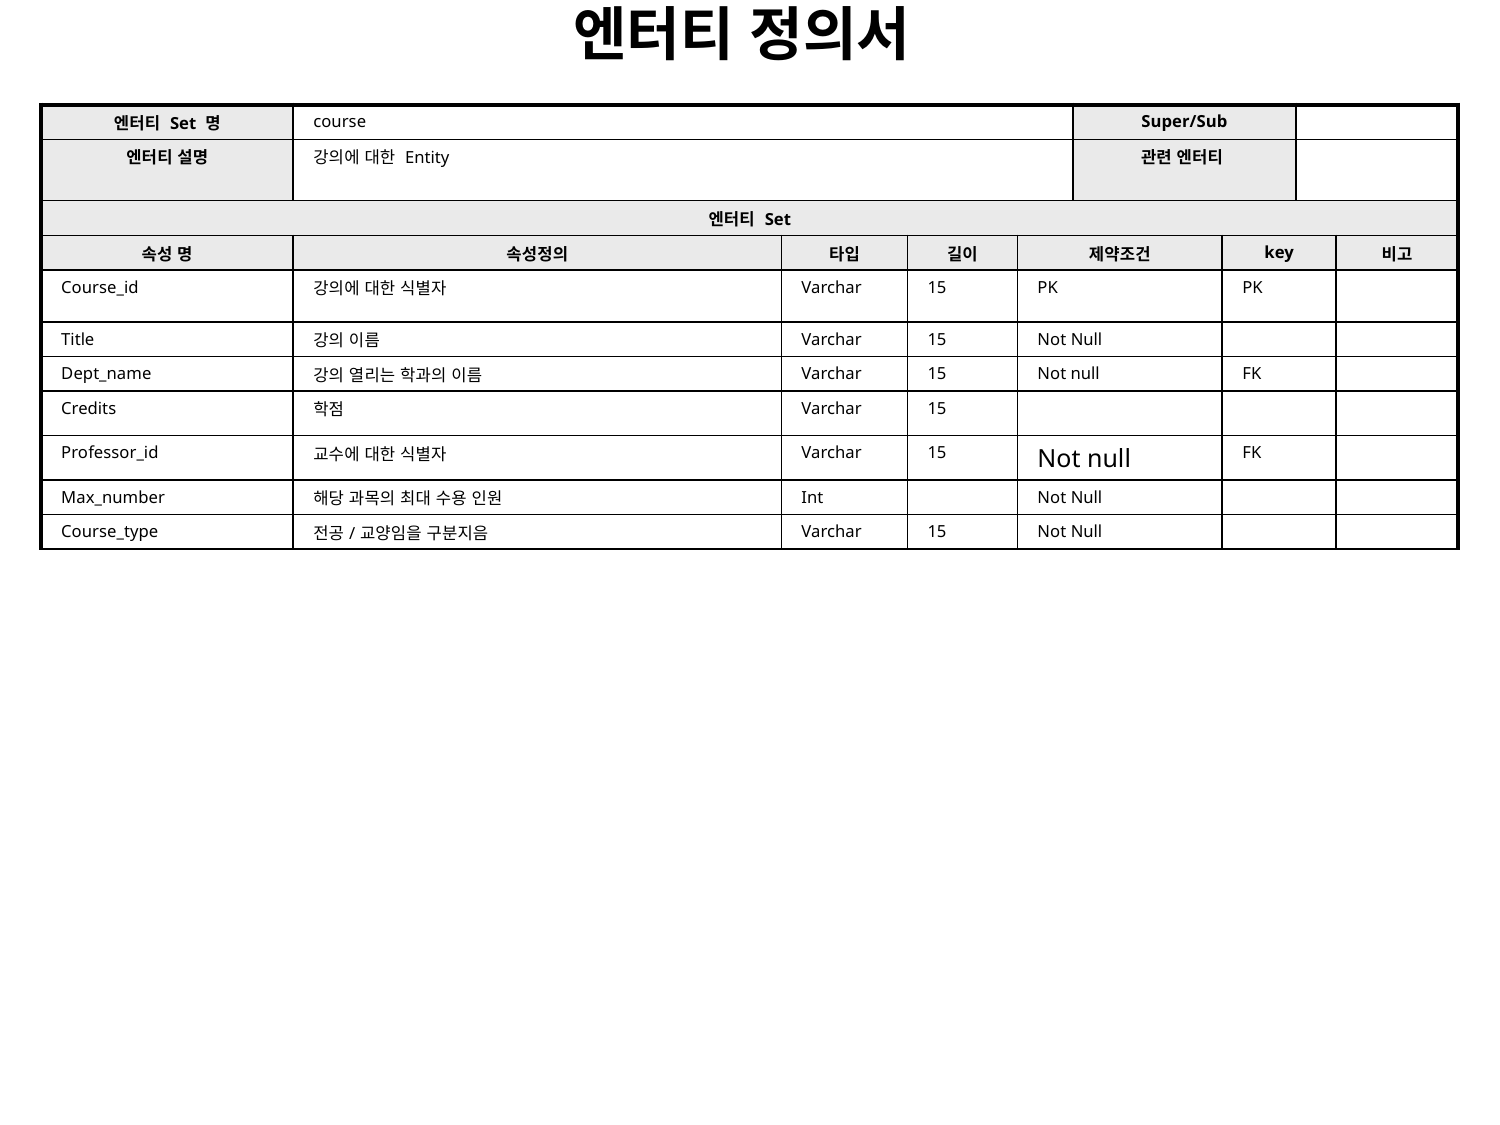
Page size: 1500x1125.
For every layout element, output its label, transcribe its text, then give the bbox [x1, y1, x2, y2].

table_cell 길이 [908, 236, 1017, 269]
table_cell 15 [908, 436, 1017, 479]
table_cell Max_number [43, 481, 292, 514]
table_cell FK [1223, 436, 1335, 479]
table_cell [1337, 436, 1456, 479]
table_cell 강의 열리는 학과의 이름 [294, 357, 781, 390]
table_cell Dept_name [43, 357, 292, 390]
table_cell Varchar [782, 271, 907, 321]
table_cell Course_id [43, 271, 292, 321]
table_cell Varchar [782, 357, 907, 390]
table_cell 15 [908, 392, 1017, 435]
table_cell [1297, 140, 1456, 200]
table_cell Varchar [782, 436, 907, 479]
table_cell [1337, 323, 1456, 356]
table_cell 엔터티 Set [43, 201, 1456, 235]
table_cell Not Null [1018, 515, 1221, 548]
table_cell 속성 명 [43, 236, 292, 269]
table_cell PK [1223, 271, 1335, 321]
table_cell 해당 과목의 최대 수용 인원 [294, 481, 781, 514]
table_cell Not null [1018, 436, 1221, 479]
table_cell Not Null [1018, 323, 1221, 356]
table_cell Not null [1018, 357, 1221, 390]
table_cell Title [43, 323, 292, 356]
table_cell 15 [908, 271, 1017, 321]
table_cell 속성정의 [294, 236, 781, 269]
table_cell 15 [908, 323, 1017, 356]
table_cell Professor_id [43, 436, 292, 479]
table_header [1297, 107, 1456, 139]
table_cell 비고 [1337, 236, 1456, 269]
table_cell Course_type [43, 515, 292, 548]
text_box 엔터티 정의서 [0, 1, 1500, 64]
table_cell [1223, 481, 1335, 514]
table_header 엔터티 Set 명 [43, 107, 292, 139]
table_cell 교수에 대한 식별자 [294, 436, 781, 479]
table_cell 강의 이름 [294, 323, 781, 356]
table_cell Varchar [782, 392, 907, 435]
table_cell [1337, 515, 1456, 548]
table_cell FK [1223, 357, 1335, 390]
table_cell 15 [908, 515, 1017, 548]
table_cell 전공/교양임을 구분지음 [294, 515, 781, 548]
table_cell 엔터티 설명 [43, 140, 292, 200]
table_cell [1223, 515, 1335, 548]
table_cell 강의에 대한 식별자 [294, 271, 781, 321]
table_cell 제약조건 [1018, 236, 1221, 269]
table_cell key [1223, 236, 1335, 269]
table_cell 강의에 대한 Entity [294, 140, 1072, 200]
table_cell Varchar [782, 323, 907, 356]
table_cell [1337, 481, 1456, 514]
table_cell [1223, 323, 1335, 356]
table_cell Credits [43, 392, 292, 435]
table_cell [1337, 392, 1456, 435]
table_cell Varchar [782, 515, 907, 548]
table_header Super/Sub [1074, 107, 1295, 139]
table_cell 관련 엔터티 [1074, 140, 1295, 200]
table_cell 15 [908, 357, 1017, 390]
table_cell PK [1018, 271, 1221, 321]
table_cell Not Null [1018, 481, 1221, 514]
table_cell [1337, 271, 1456, 321]
table_cell 학점 [294, 392, 781, 435]
table_cell [1337, 357, 1456, 390]
table_cell 타입 [782, 236, 907, 269]
table_cell [908, 481, 1017, 514]
table_header course [294, 107, 1072, 139]
table_cell [1018, 392, 1221, 435]
table_cell [1223, 392, 1335, 435]
table_cell Int [782, 481, 907, 514]
